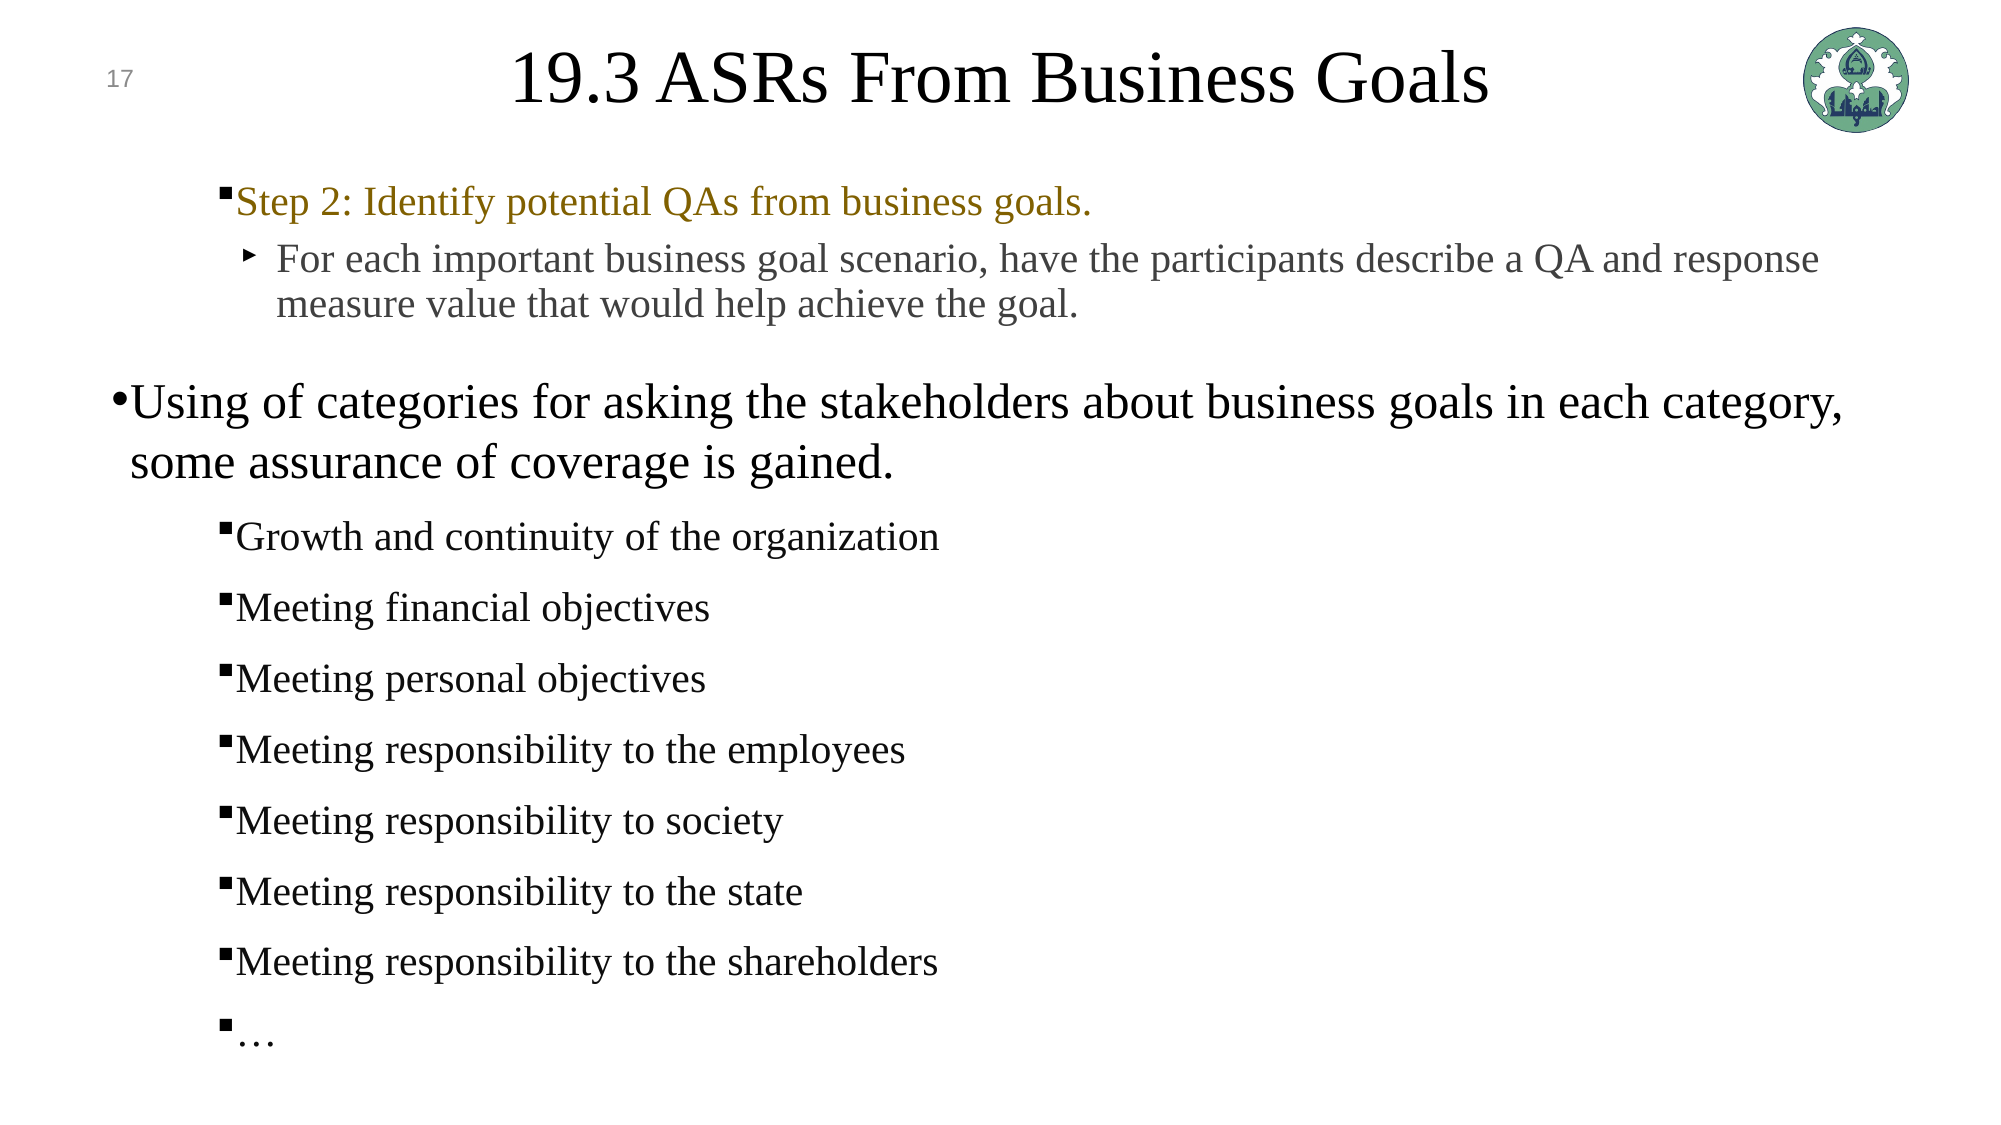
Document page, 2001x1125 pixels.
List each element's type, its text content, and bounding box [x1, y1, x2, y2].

picture [1803, 27, 1909, 133]
title 19.3 ASRs From Business Goals [202, 25, 1857, 131]
slide_number 17 [91, 25, 202, 131]
list Step 2: Identify potential QAs from business goals. For each important business goal scenario, have the participants describe a QA and response measure value that would help achieve the goal. Using of categories for asking the stakeholders about business goals in each category, some assurance of coverage is gained. Growth and continuity of the organization Meeting financial objectives Meeting personal objectives Meeting responsibility to the employees Meeting responsibility to society Meeting responsibility to the state Meeting responsibility to the shareholders … [96, 166, 1911, 1098]
